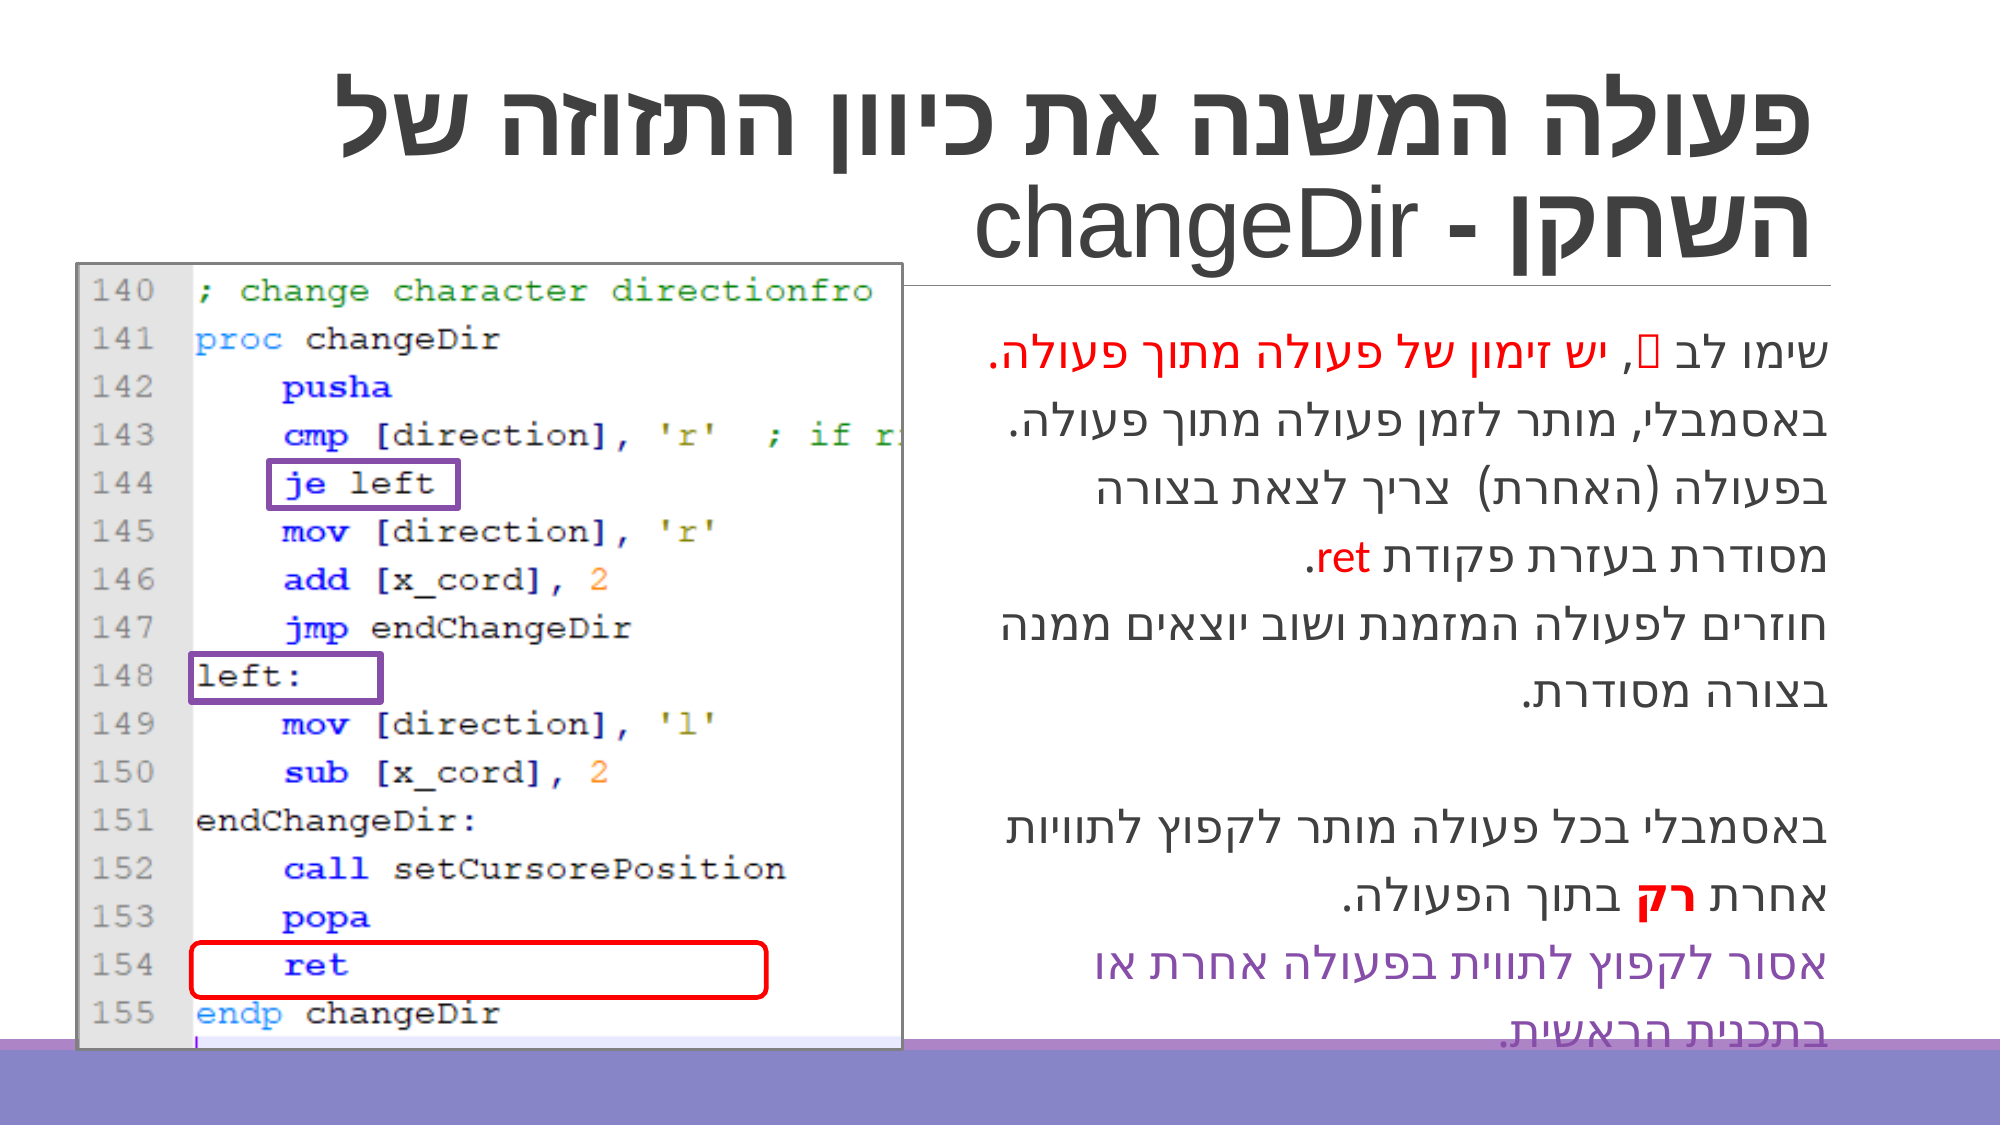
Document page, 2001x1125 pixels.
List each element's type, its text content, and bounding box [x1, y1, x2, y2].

list שימו לב , יש זימון של פעולה מתוך פעולה. באסמבלי, מותר לזמן פעולה מתוך פעולה. בפעולה (האחרת) צריך לצאת בצורה מסודרת בעזרת פקודת ret. חוזרים לפעולה המזמנת ושוב יוצאים ממנה בצורה מסודרת. באסמבלי בכל פעולה מותר לקפוץ לתוויות אחרת רק בתוך הפעולה. אסור לקפוץ לתווית בפעולה אחרת או בתכנית הראשית. [945, 302, 1830, 1080]
title פעולה המשנה את כיוון התזוזה של השחקן - changeDir [180, 47, 1830, 285]
picture [77, 264, 902, 1048]
